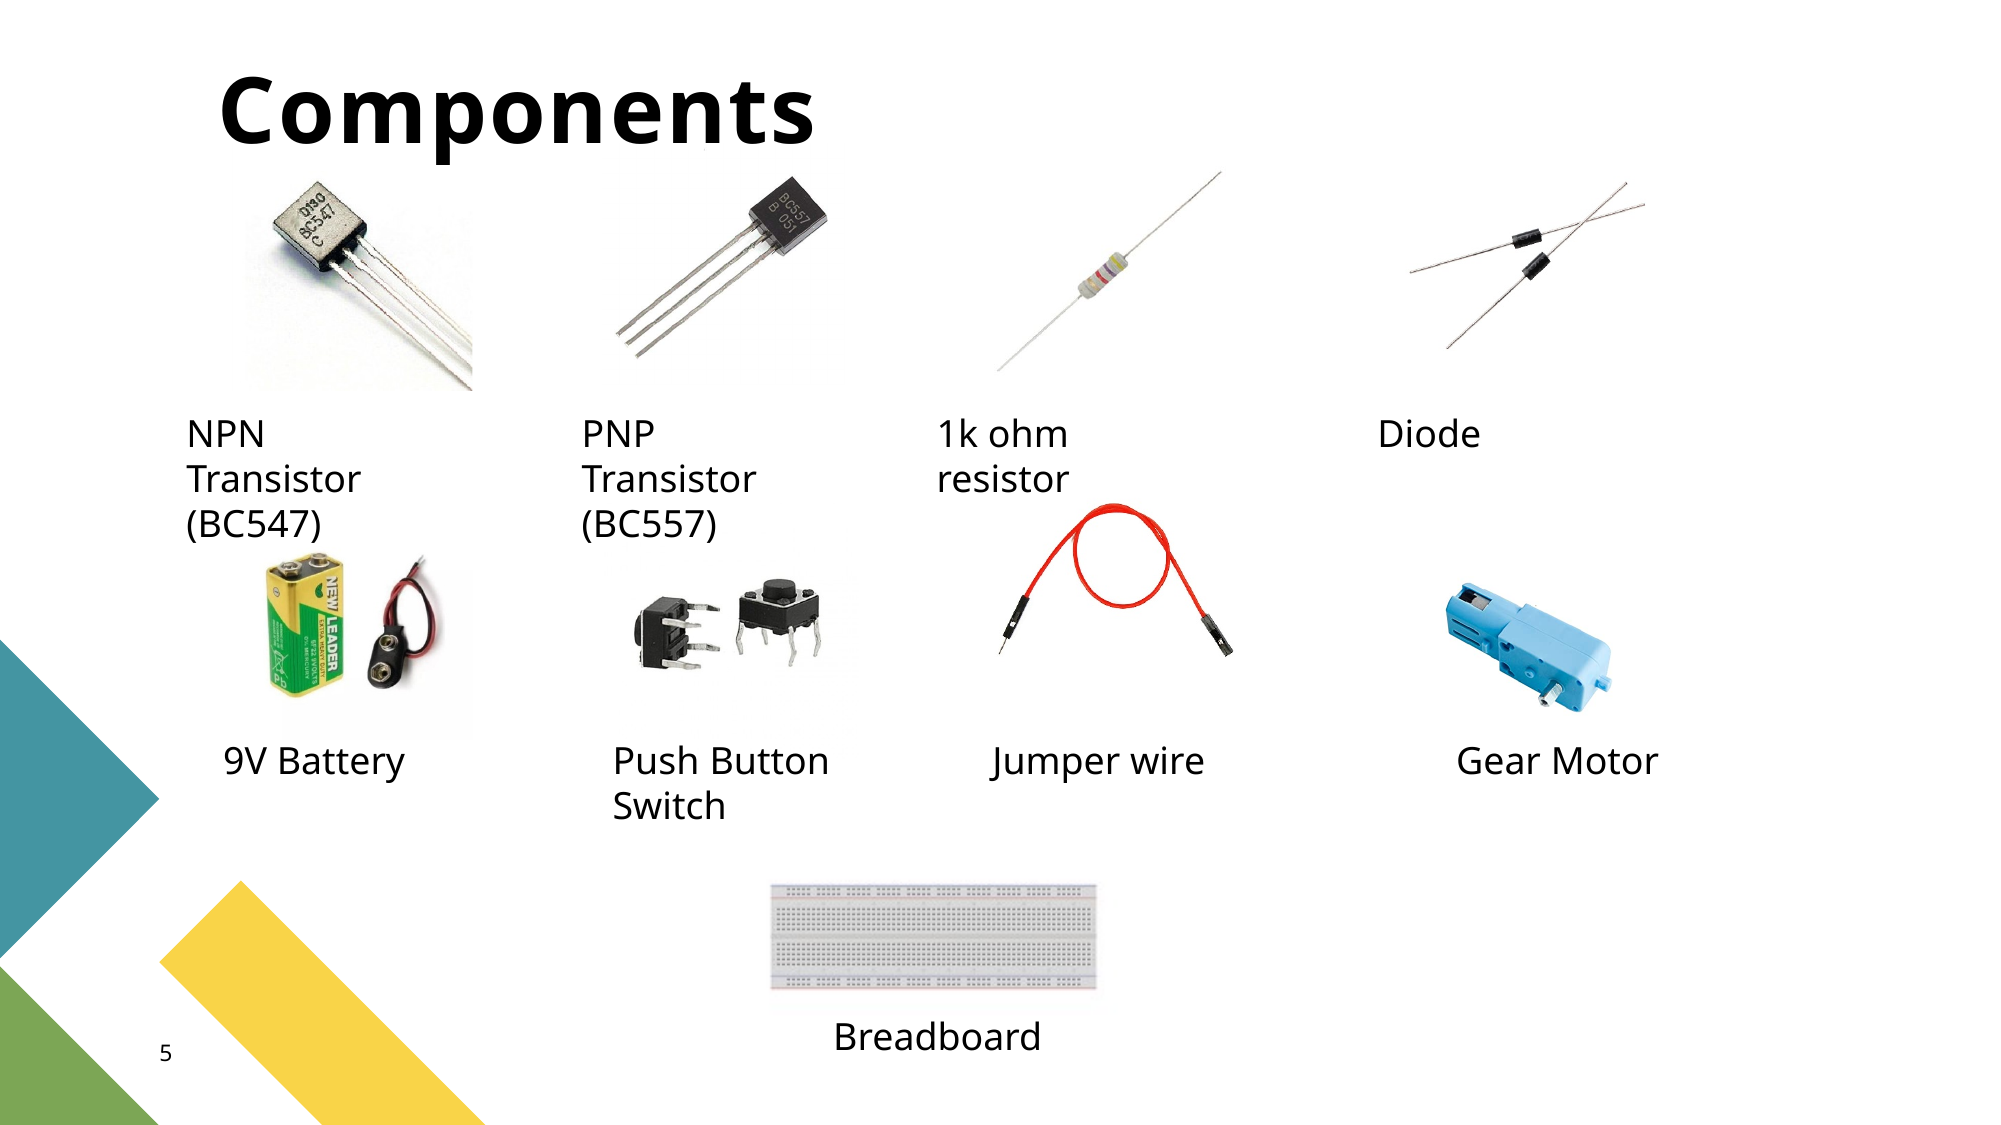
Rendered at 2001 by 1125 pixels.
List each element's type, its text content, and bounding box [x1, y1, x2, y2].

picture [603, 503, 859, 759]
picture [988, 143, 1230, 385]
picture [602, 143, 845, 385]
text_box Diode [1362, 402, 1641, 463]
slide_number 5 [159, 1038, 246, 1080]
picture [717, 844, 1151, 1036]
text_box 1k ohm resistor [921, 402, 1200, 507]
text_box 9V Battery [208, 730, 479, 790]
picture [1405, 143, 1647, 385]
title Components [217, 31, 968, 163]
text_box Breadboard [818, 1036, 1097, 1066]
picture [1392, 503, 1647, 759]
text_box Push Button Switch [597, 730, 876, 835]
text_box PNP Transistor (BC557) [566, 402, 846, 552]
text_box NPN Transistor (BC547) [171, 402, 442, 552]
picture [230, 143, 473, 391]
picture [230, 503, 473, 745]
text_box Gear Motor [1441, 730, 1720, 790]
picture [988, 454, 1243, 710]
text_box Jumper wire [977, 730, 1256, 790]
